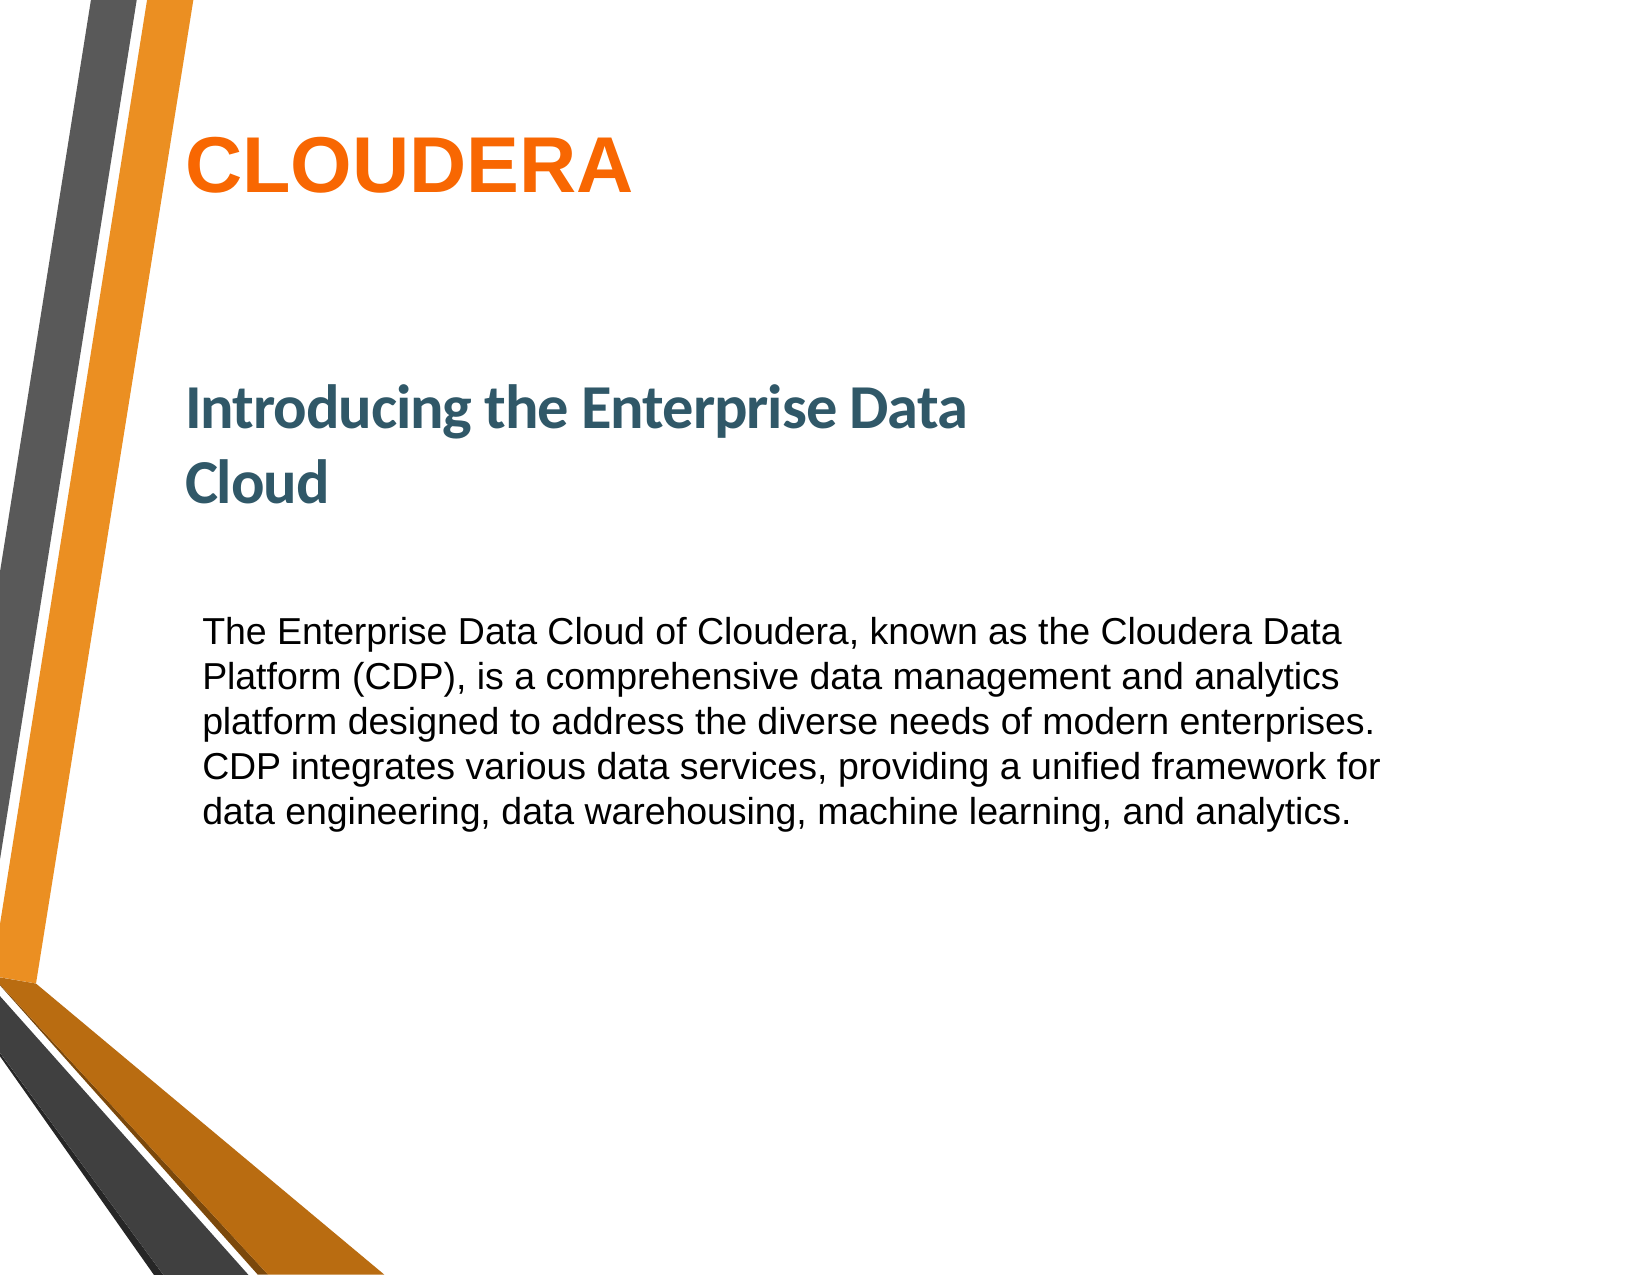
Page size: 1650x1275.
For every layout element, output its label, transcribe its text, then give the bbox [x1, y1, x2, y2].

text_box Introducing the Enterprise Data Cloud [185, 366, 1005, 578]
text_box CLOUDERA [184, 113, 640, 175]
text_box The Enterprise Data Cloud of Cloudera, known as the Cloudera Data Platform (CDP), is a comprehensive data management and analytics platform designed to address the diverse needs of modern enterprises. CDP integrates various data services, providing a unified framework for data engineering, data warehousing, machine learning, and analytics. [187, 600, 1425, 1035]
